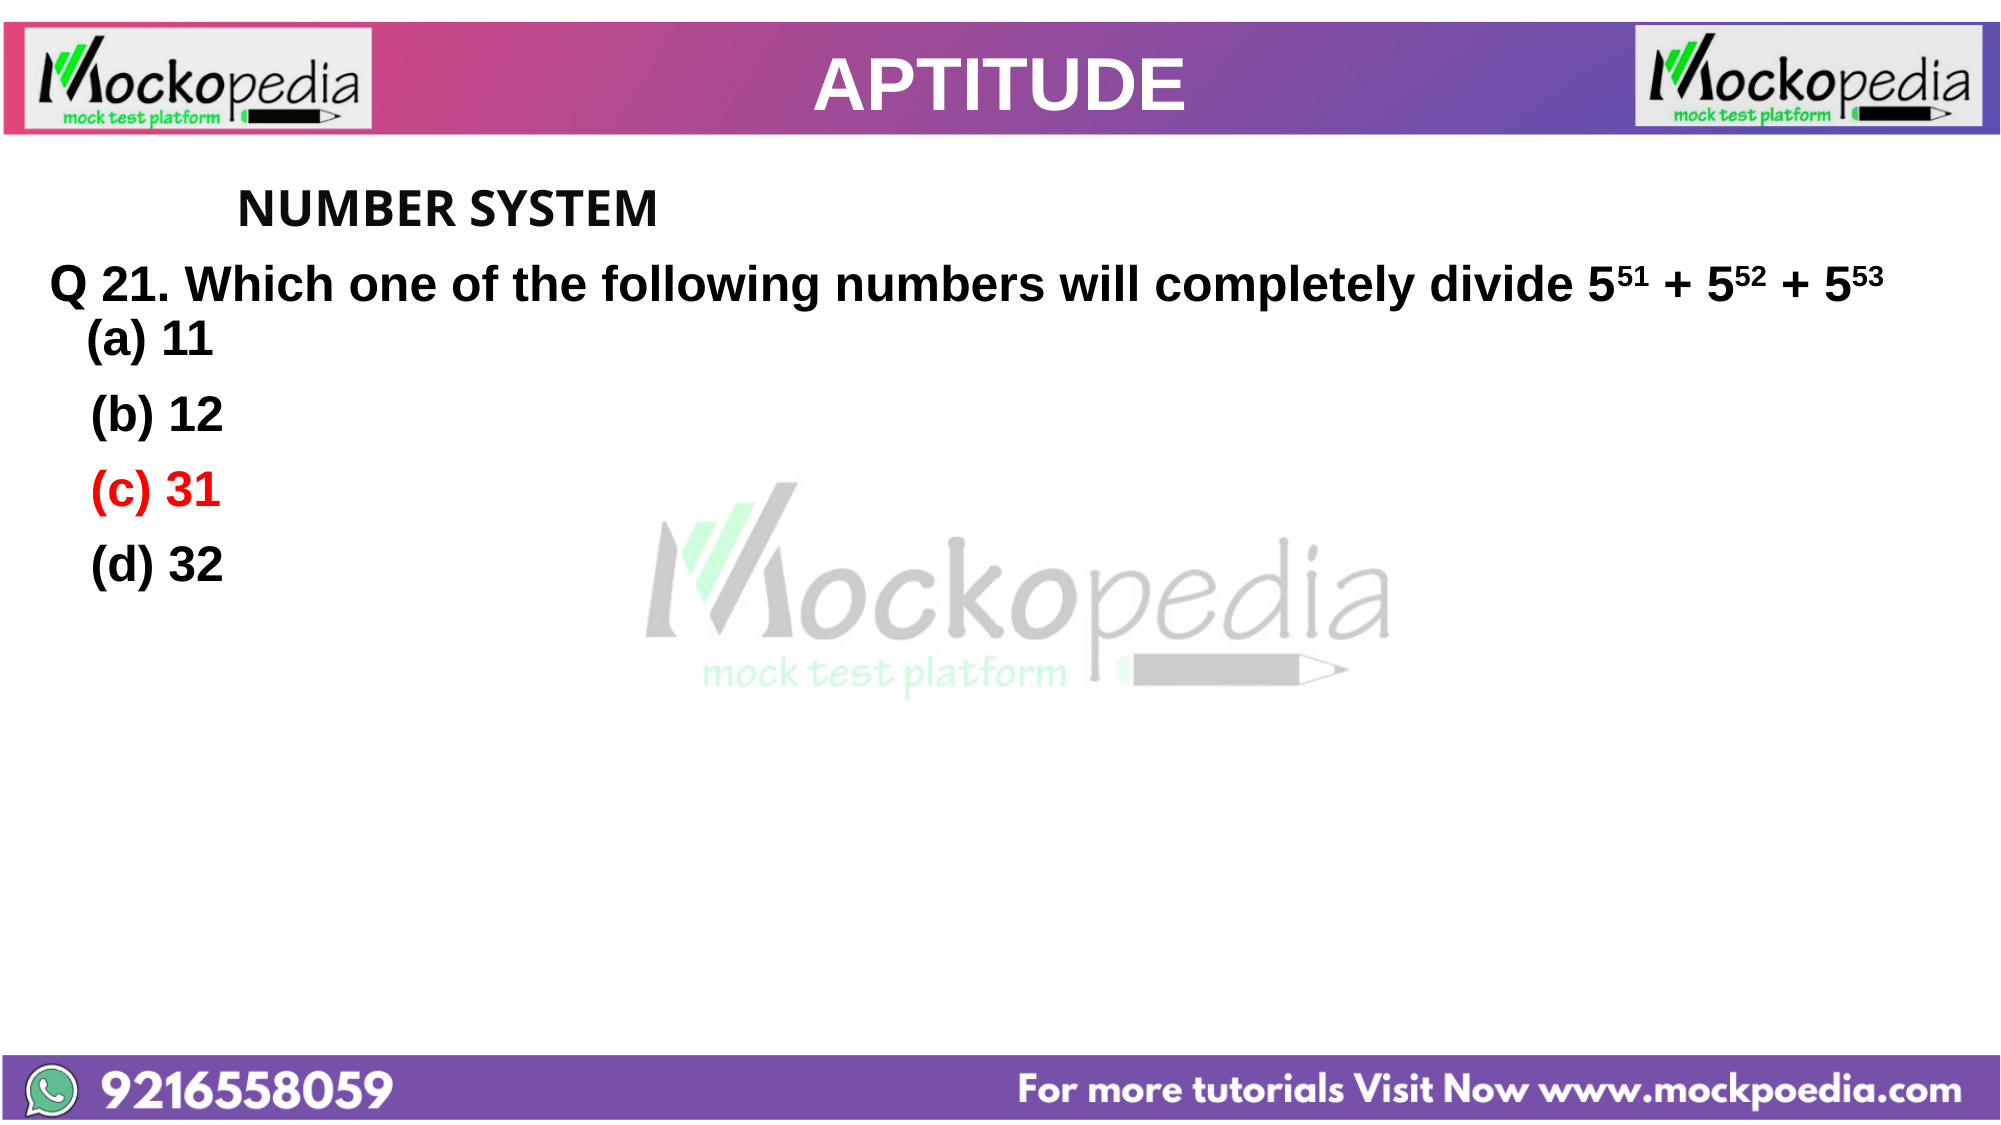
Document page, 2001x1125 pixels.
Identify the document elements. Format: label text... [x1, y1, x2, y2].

picture [0, 0, 2001, 1125]
text_box NUMBER SYSTEM Q 21. Which one of the following numbers will completely divide 551 + 552 + 553 (a) 11 (b) 12 (c) 31 (d) 32 [33, 175, 1959, 1053]
title APTITUDE [41, 31, 1959, 142]
